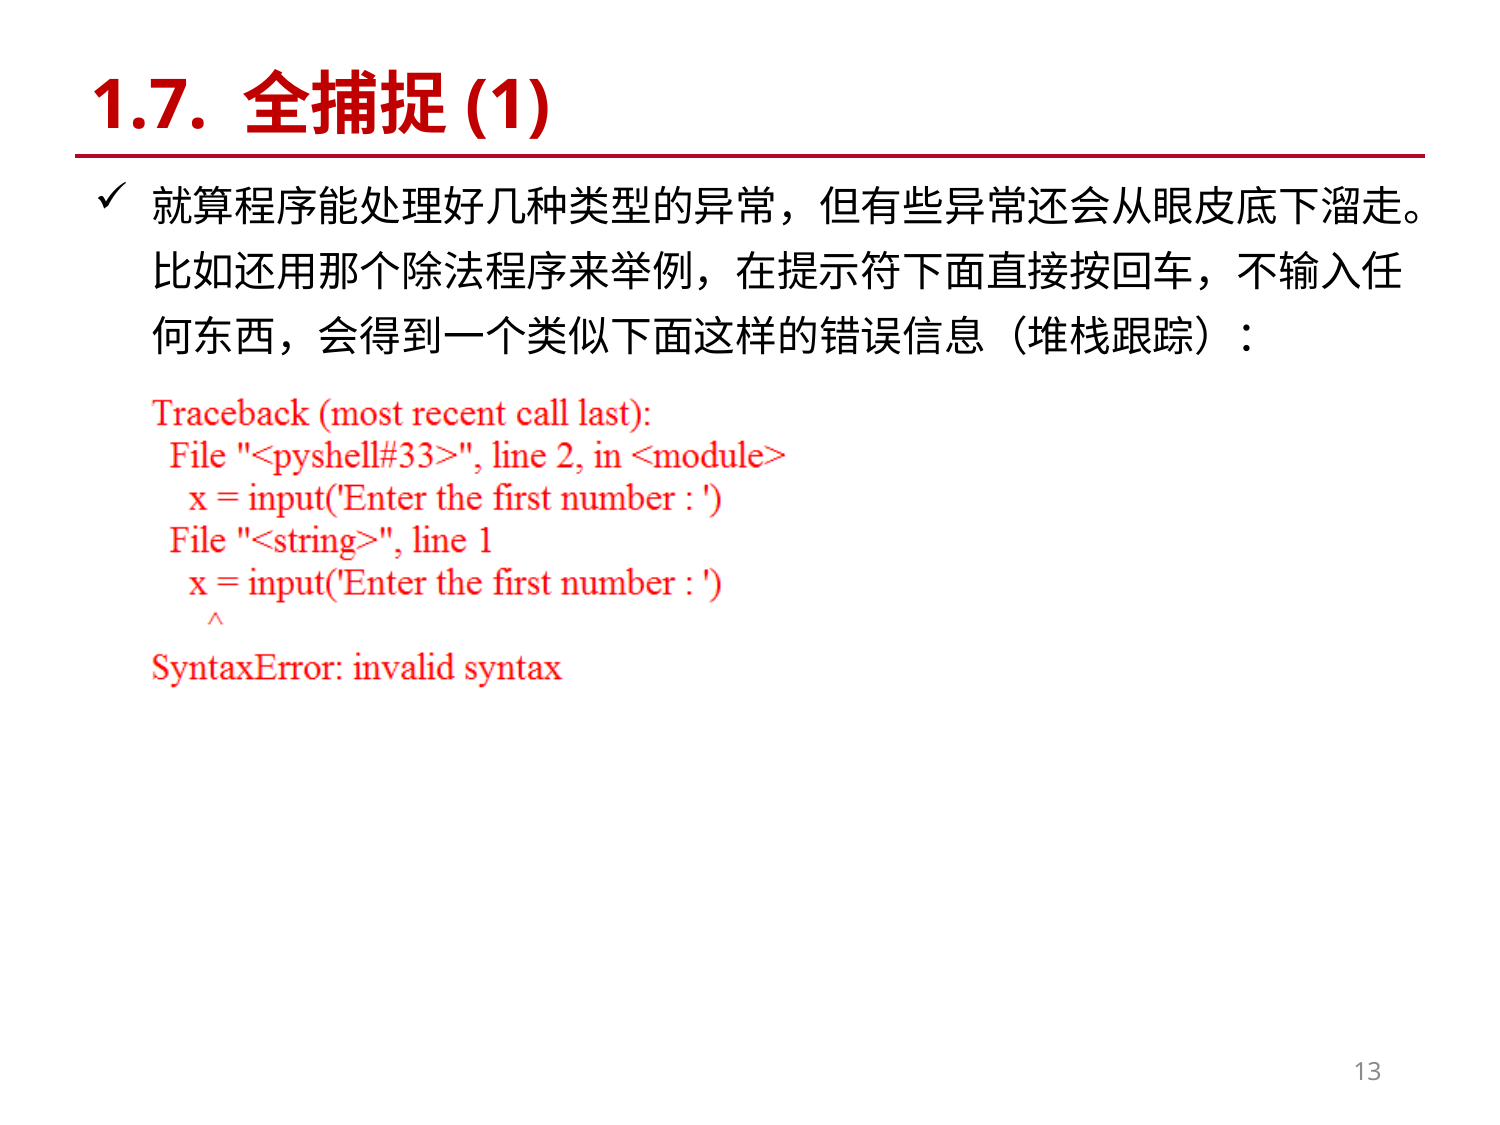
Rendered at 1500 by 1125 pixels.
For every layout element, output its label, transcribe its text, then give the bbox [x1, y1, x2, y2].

picture [147, 394, 913, 689]
slide_number 13 [1059, 1042, 1397, 1103]
title 1.7. 全捕捉(1) [75, 59, 1425, 153]
text_box 就算程序能处理好几种类型的异常，但有些异常还会从眼皮底下溜走。比如还用那个除法程序来举例，在提示符下面直接按回车，不输入任何东西，会得到一个类似下面这样的错误信息（堆栈跟踪）： [79, 157, 1431, 368]
